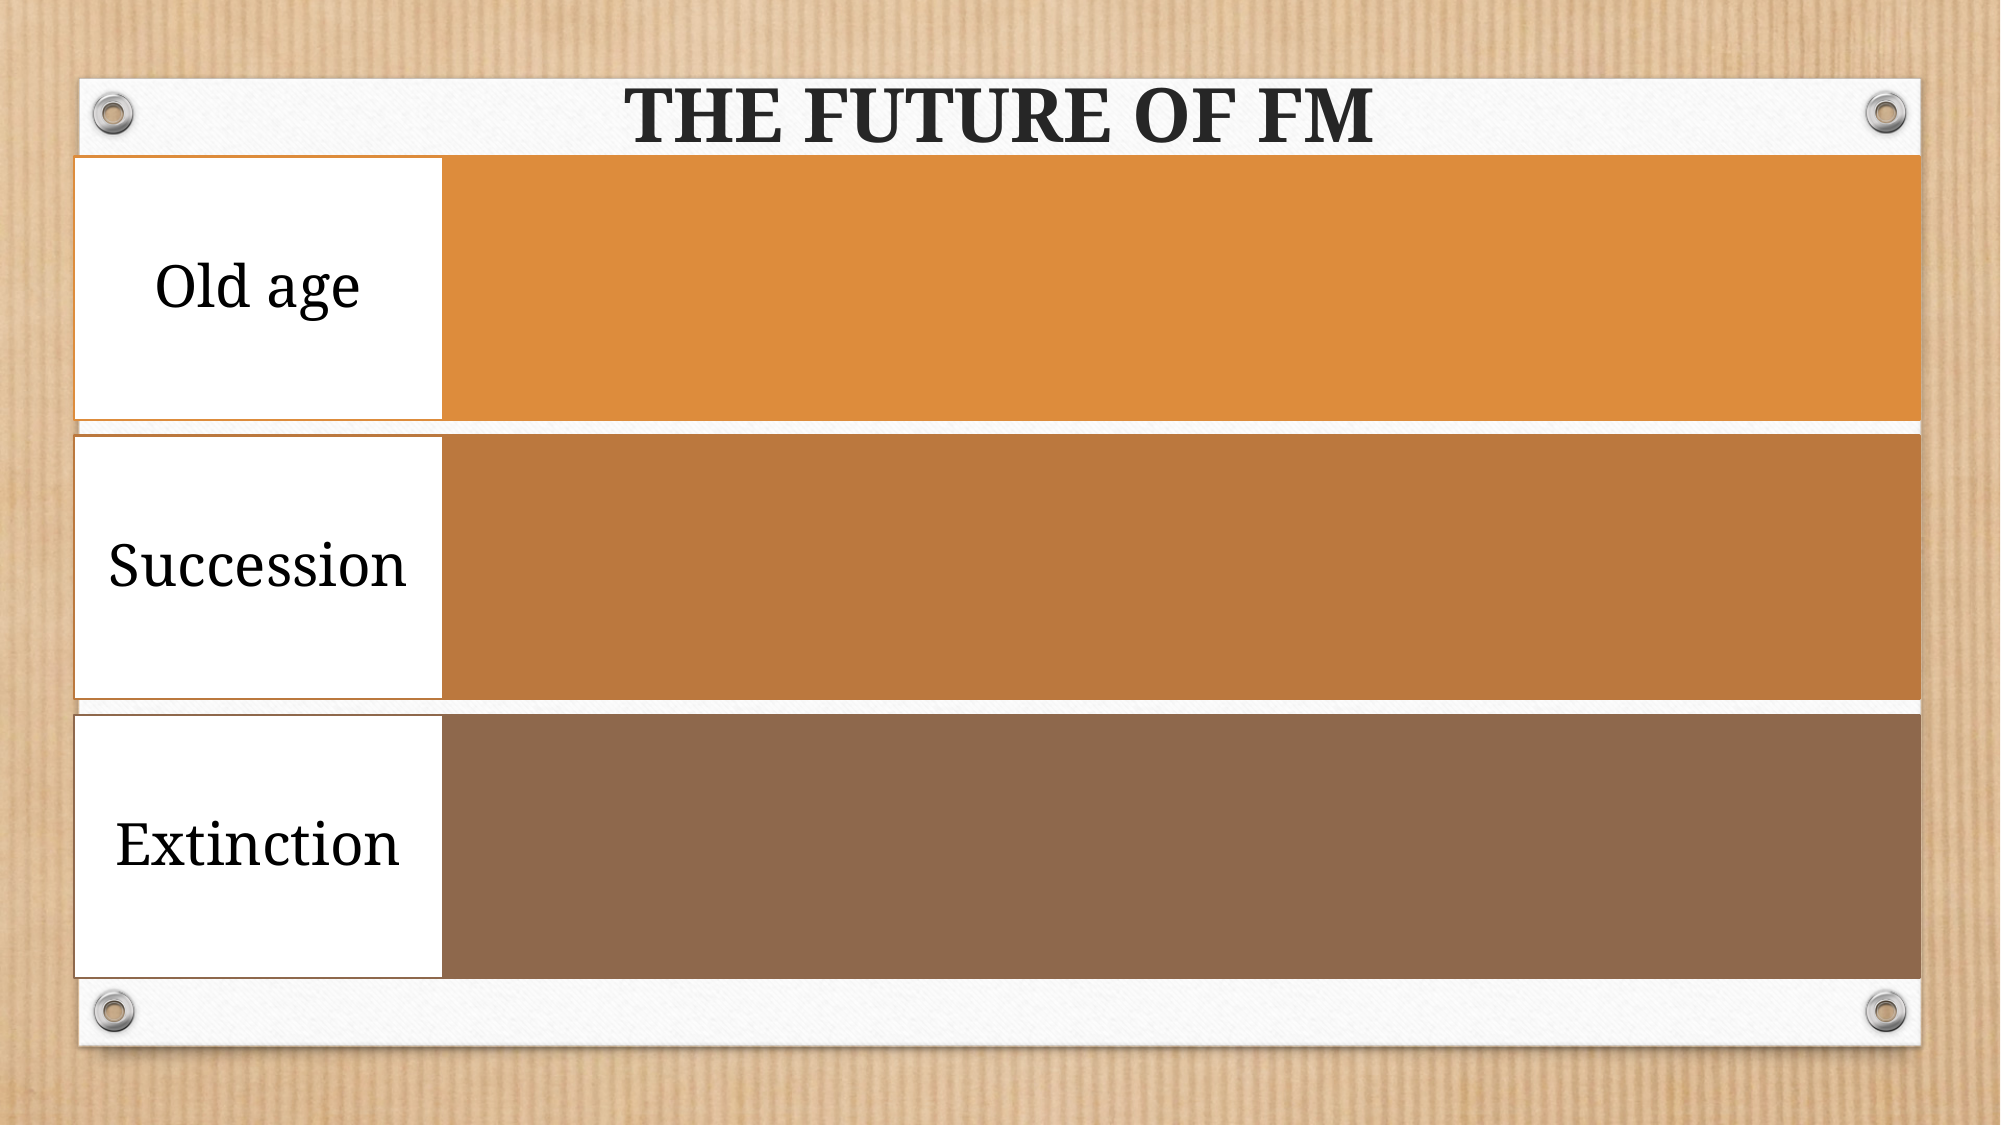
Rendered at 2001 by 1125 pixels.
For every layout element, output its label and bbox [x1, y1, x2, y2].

list [73, 156, 1920, 979]
picture [0, 0, 2001, 1125]
